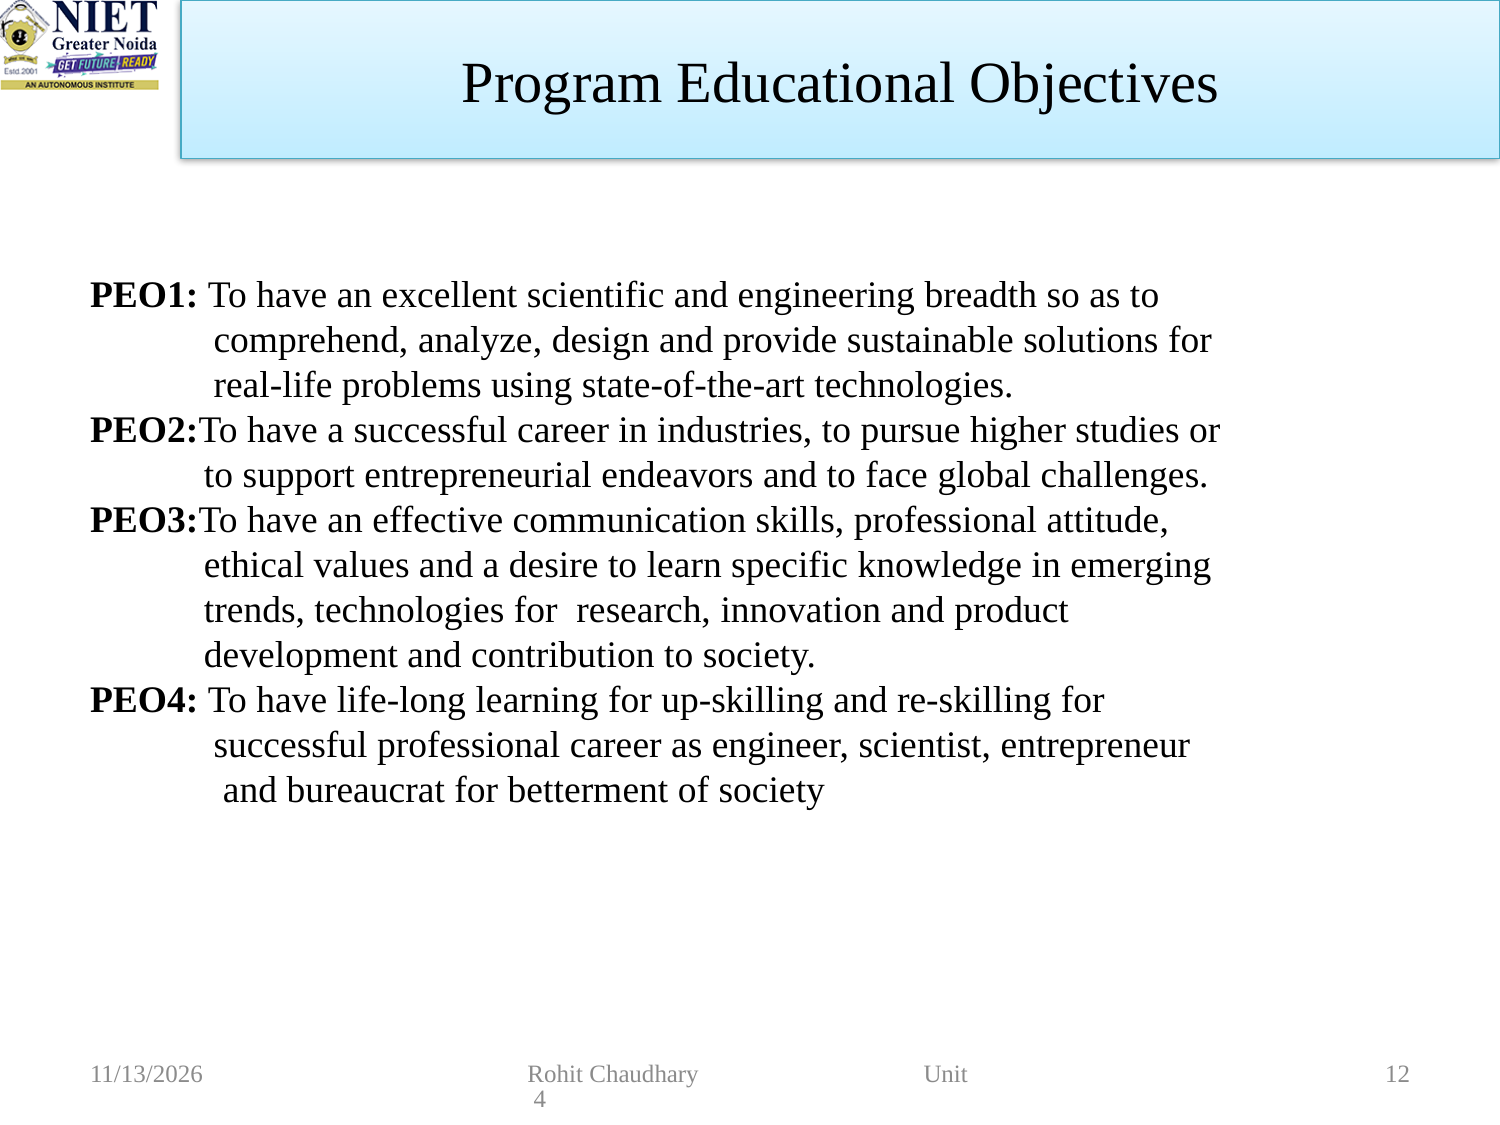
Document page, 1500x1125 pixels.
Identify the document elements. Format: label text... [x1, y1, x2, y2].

footer Rohit Chaudhary Unit 4 [512, 1042, 988, 1103]
text_box Program Educational Objectives [180, 0, 1500, 159]
slide_number 12 [1074, 1042, 1425, 1103]
list PEO1: To have an excellent scientific and engineering breadth so as to comprehend, analyze, design and provide sustainable solutions for real-life problems using state-of-the-art technologies. PEO2:To have a successful career in industries, to pursue higher studies or to support entrepreneurial endeavors and to face global challenges. PEO3:To have an effective communication skills, professional attitude, ethical values and a desire to learn specific knowledge in emerging trends, technologies for research, innovation and product development and contribution to society. PEO4: To have life-long learning for up-skilling and re-skilling for successful professional career as engineer, scientist, entrepreneur and bureaucrat for betterment of society [75, 262, 1425, 1005]
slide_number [75, 1042, 425, 1103]
picture [0, 0, 159, 90]
